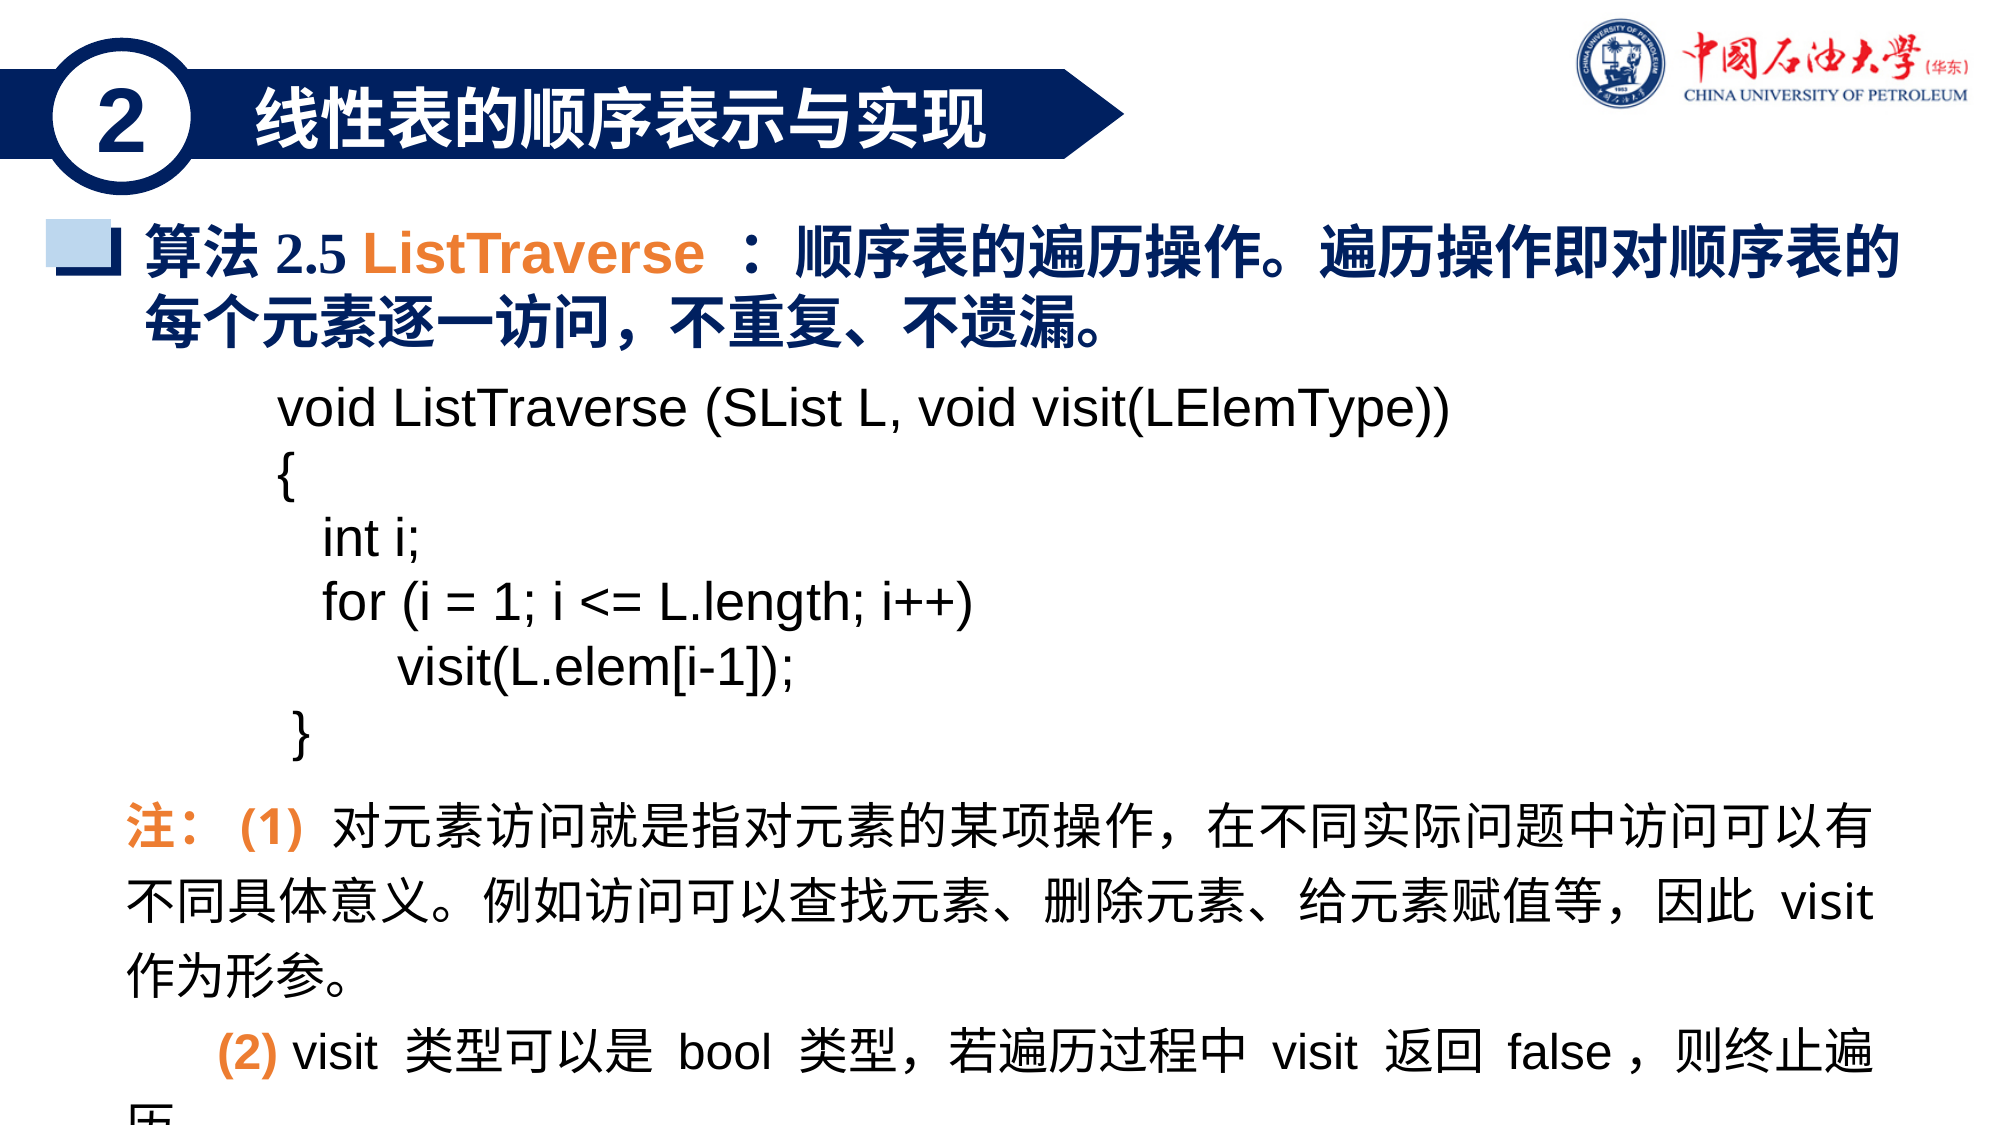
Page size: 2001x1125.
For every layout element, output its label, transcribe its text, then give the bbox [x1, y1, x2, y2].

picture [1554, 3, 2000, 127]
text_box 注：(1) 对元素访问就是指对元素的某项操作，在不同实际问题中访问可以有不同具体意义。例如访问可以查找元素、删除元素、给元素赋值等，因此 visit 作为形参。 (2) visit 类型可以是 bool 类型，若遍历过程中 visit 返回 false，则终止遍历。 [110, 772, 1890, 1125]
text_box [45, 219, 122, 276]
text_box void ListTraverse (SList L, void visit(LElemType)) { int i; for (i = 1; i <= L.length; i++) visit(L.elem[i-1]); } [188, 364, 1812, 769]
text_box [0, 44, 1125, 189]
text_box 算法2.5 ListTraverse ：顺序表的遍历操作。遍历操作即对顺序表的 每个元素逐一访问，不重复、不遗漏。 [129, 207, 1917, 363]
